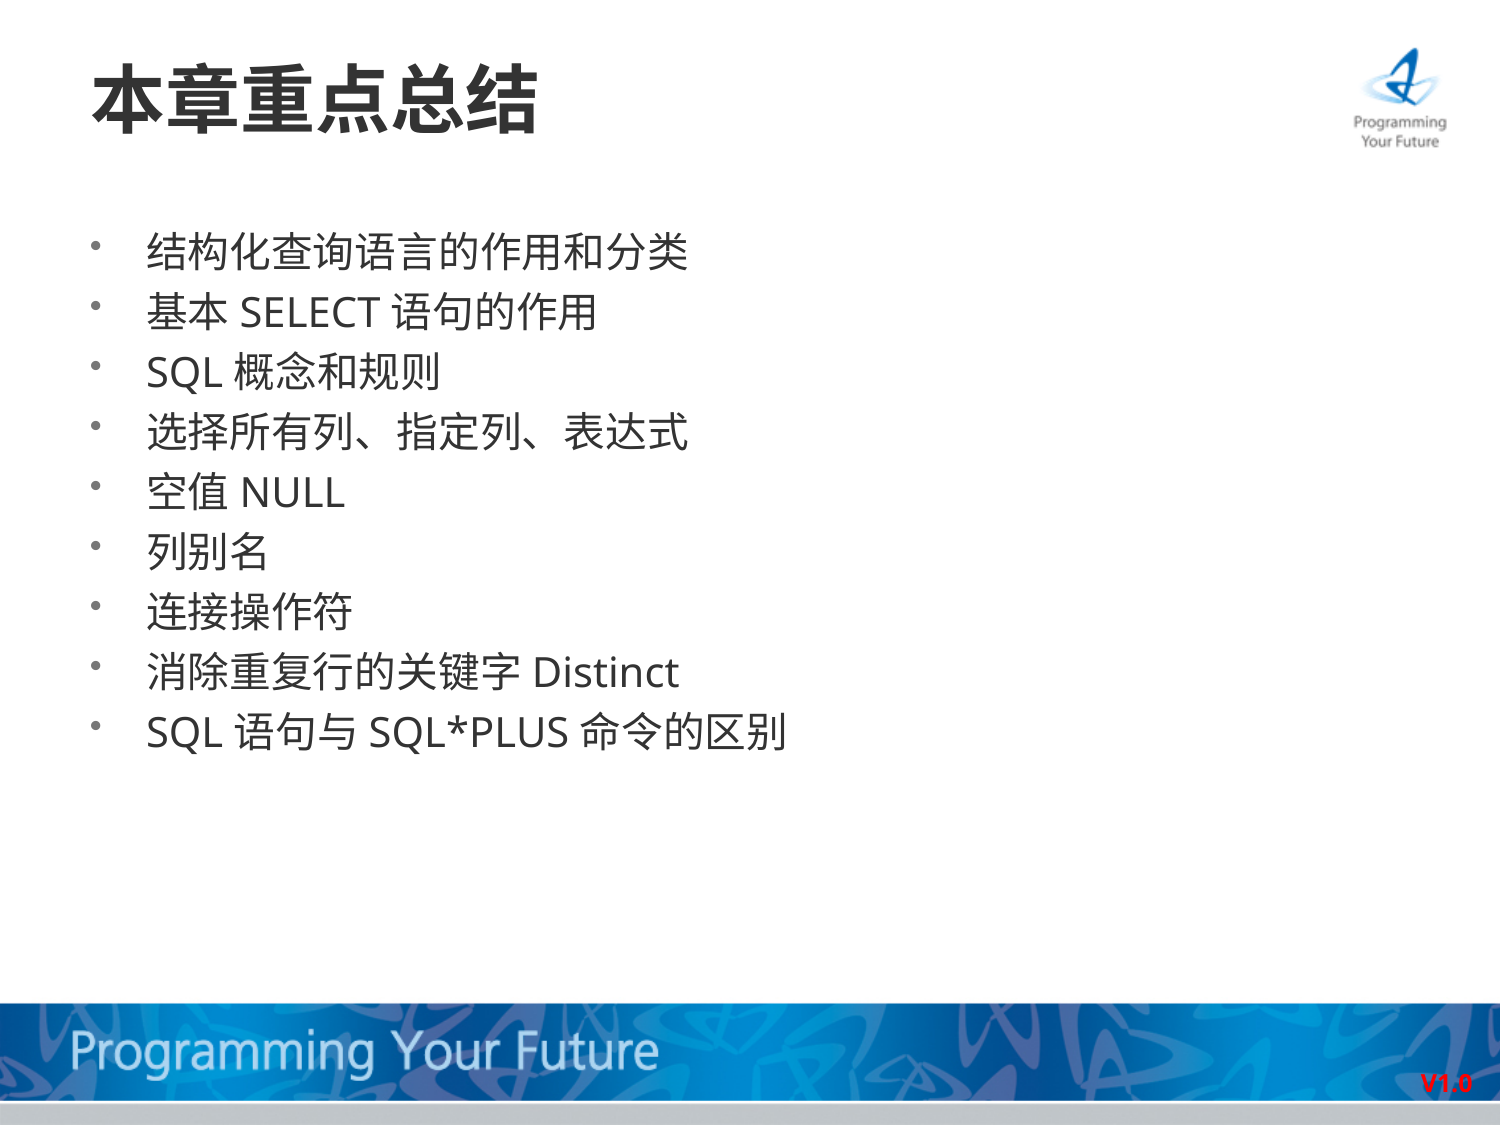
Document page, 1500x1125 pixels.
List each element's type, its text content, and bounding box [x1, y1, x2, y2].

title 本章重点总结 [74, 44, 1271, 162]
picture [1340, 42, 1461, 157]
picture [0, 997, 1500, 1125]
list 结构化查询语言的作用和分类 基本SELECT语句的作用 SQL概念和规则 选择所有列、指定列、表达式 空值NULL 列别名 连接操作符 消除重复行的关键字Distinct SQL语句与SQL*PLUS命令的区别 [74, 207, 1424, 906]
